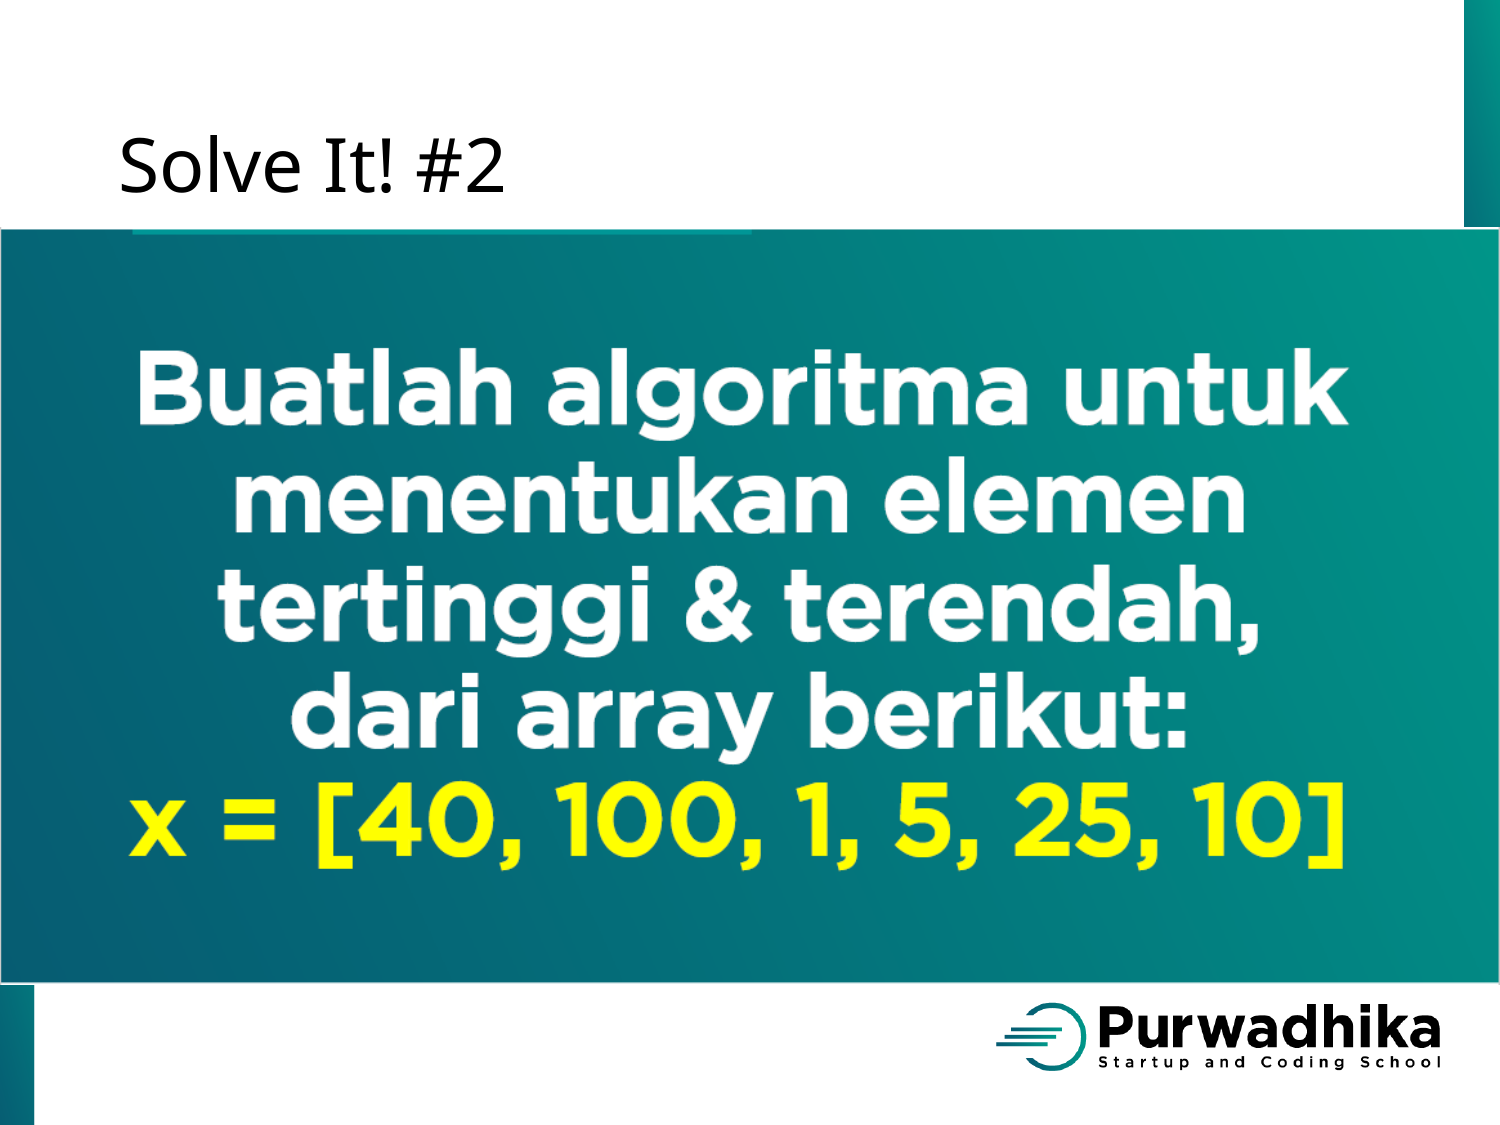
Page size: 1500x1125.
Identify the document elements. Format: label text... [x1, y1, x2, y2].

title Solve It! #2 [103, 59, 1397, 226]
picture [0, 0, 1500, 1125]
